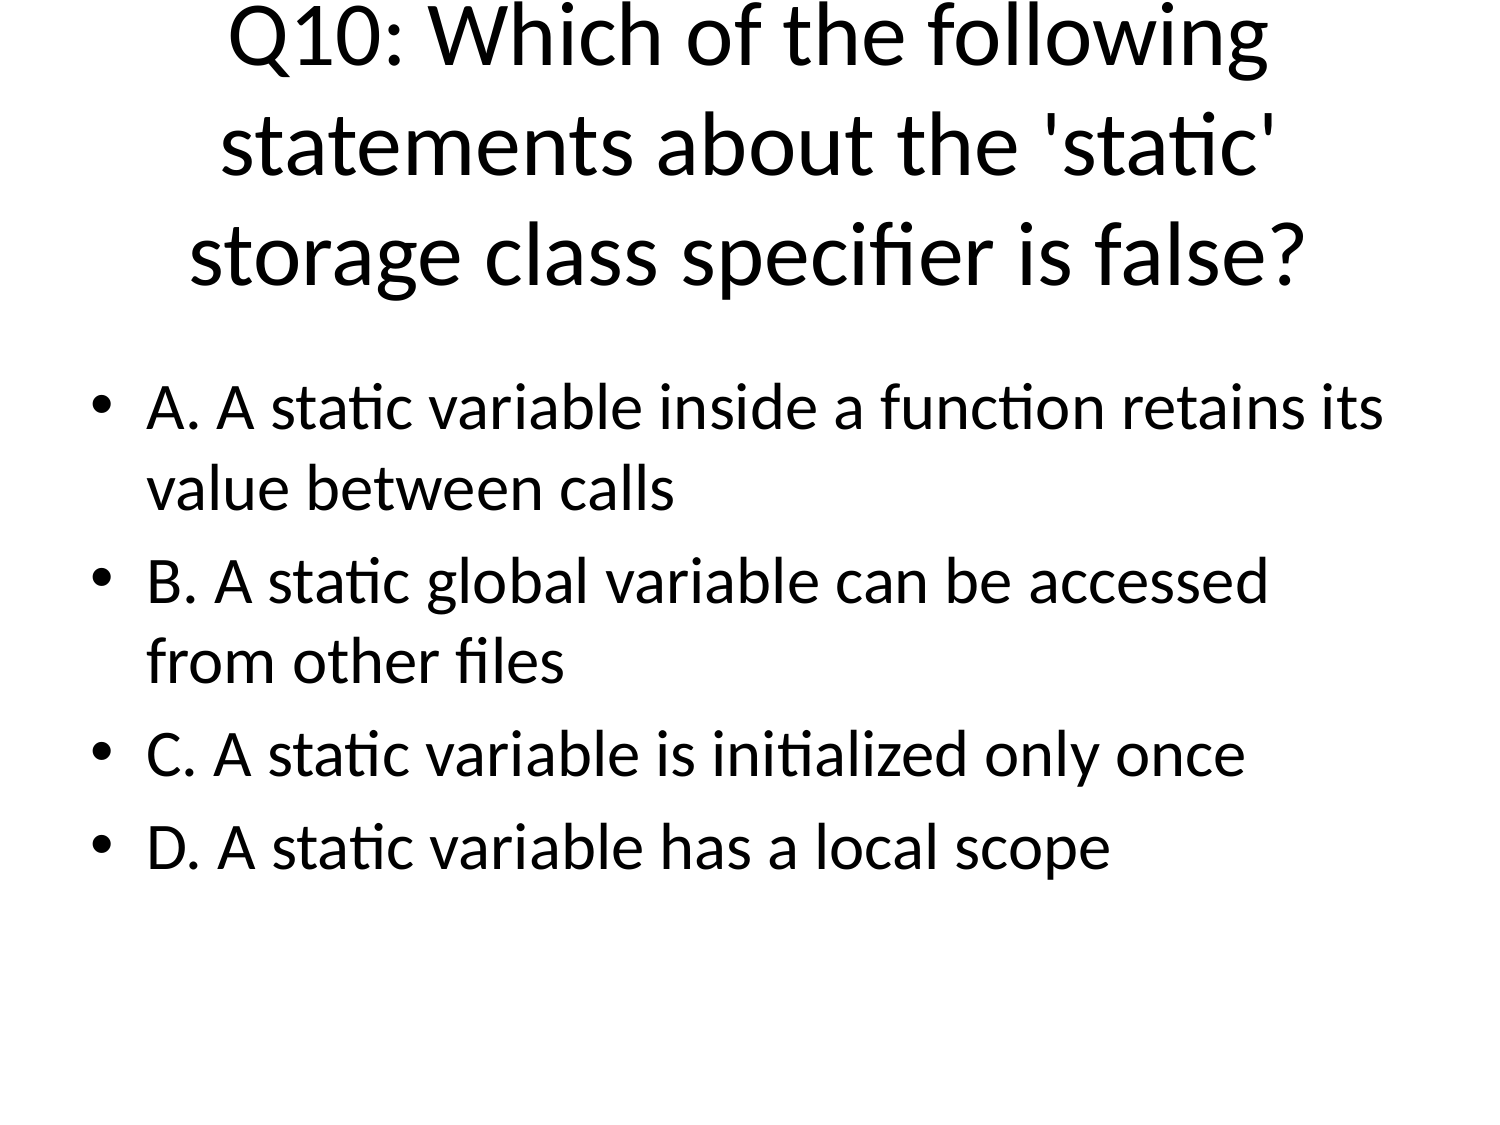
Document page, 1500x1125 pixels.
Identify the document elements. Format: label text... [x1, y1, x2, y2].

list A. A static variable inside a function retains its value between calls B. A static global variable can be accessed from other files C. A static variable is initialized only once D. A static variable has a local scope [75, 262, 1425, 1005]
title Q10: Which of the following statements about the 'static' storage class specifier is false? [75, 45, 1425, 233]
